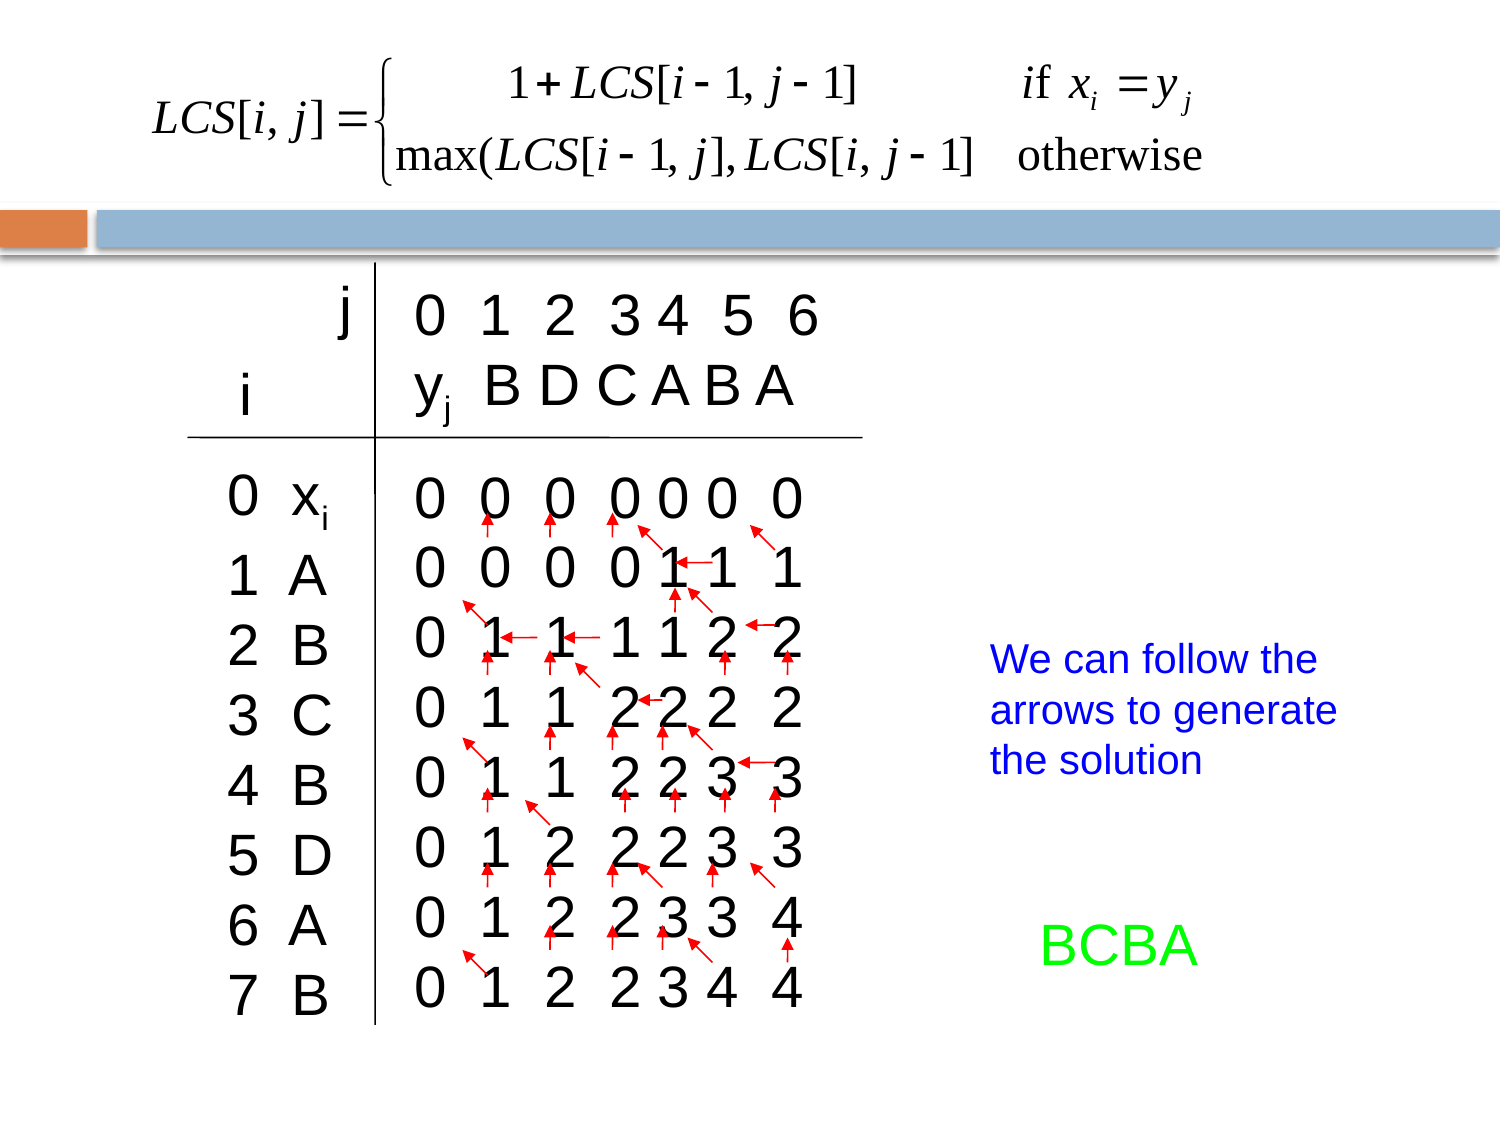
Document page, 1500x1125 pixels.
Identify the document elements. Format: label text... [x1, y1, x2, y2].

text_box [687, 724, 713, 751]
text_box 0 xi 1 A 2 B 3 C 4 B 5 D 6 A 7 B [212, 449, 375, 1035]
text_box [562, 631, 601, 644]
text_box [668, 587, 682, 613]
text_box 0 1 2 3 4 5 6 yj B D C A B A [399, 269, 1288, 435]
text_box [637, 693, 663, 707]
text_box [543, 724, 557, 751]
text_box [481, 649, 494, 676]
text_box [706, 862, 719, 888]
text_box [750, 862, 776, 888]
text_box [143, 49, 1213, 194]
text_box [525, 799, 551, 826]
text_box [718, 649, 732, 676]
text_box [574, 662, 601, 688]
text_box i [225, 350, 350, 435]
text_box [637, 862, 663, 888]
text_box j [324, 262, 450, 348]
text_box [462, 949, 488, 976]
text_box [543, 924, 557, 950]
text_box [718, 787, 732, 813]
text_box [637, 525, 663, 551]
text_box [499, 631, 538, 644]
text_box [750, 525, 776, 551]
text_box 0 0 0 0 0 0 0 0 0 0 0 1 1 1 0 1 1 1 1 2 2 0 1 1 2 2 2 2 0 1 1 2 2 3 3 0 1 2 2 2 3 3 0 1 2 2 3 3 4 0 1 2 2 3 4 4 [399, 452, 863, 1027]
text_box [768, 787, 782, 813]
text_box [606, 924, 619, 950]
text_box [781, 649, 794, 676]
text_box [737, 756, 775, 769]
text_box [656, 724, 669, 751]
text_box [687, 587, 713, 613]
text_box [675, 556, 713, 569]
text_box [481, 862, 494, 888]
text_box We can follow the arrows to generate the solution [975, 624, 1375, 790]
text_box [606, 512, 619, 538]
text_box [745, 618, 775, 632]
text_box BCBA [1025, 900, 1225, 985]
text_box [606, 724, 619, 751]
text_box [481, 787, 494, 813]
text_box [781, 937, 794, 963]
text_box [543, 862, 557, 888]
text_box [656, 924, 669, 950]
text_box [462, 737, 488, 763]
text_box [462, 600, 488, 626]
text_box [481, 512, 494, 538]
text_box [687, 937, 713, 963]
text_box [668, 787, 682, 813]
text_box [543, 512, 557, 538]
text_box [618, 787, 632, 813]
text_box [543, 649, 557, 676]
text_box [606, 862, 619, 888]
